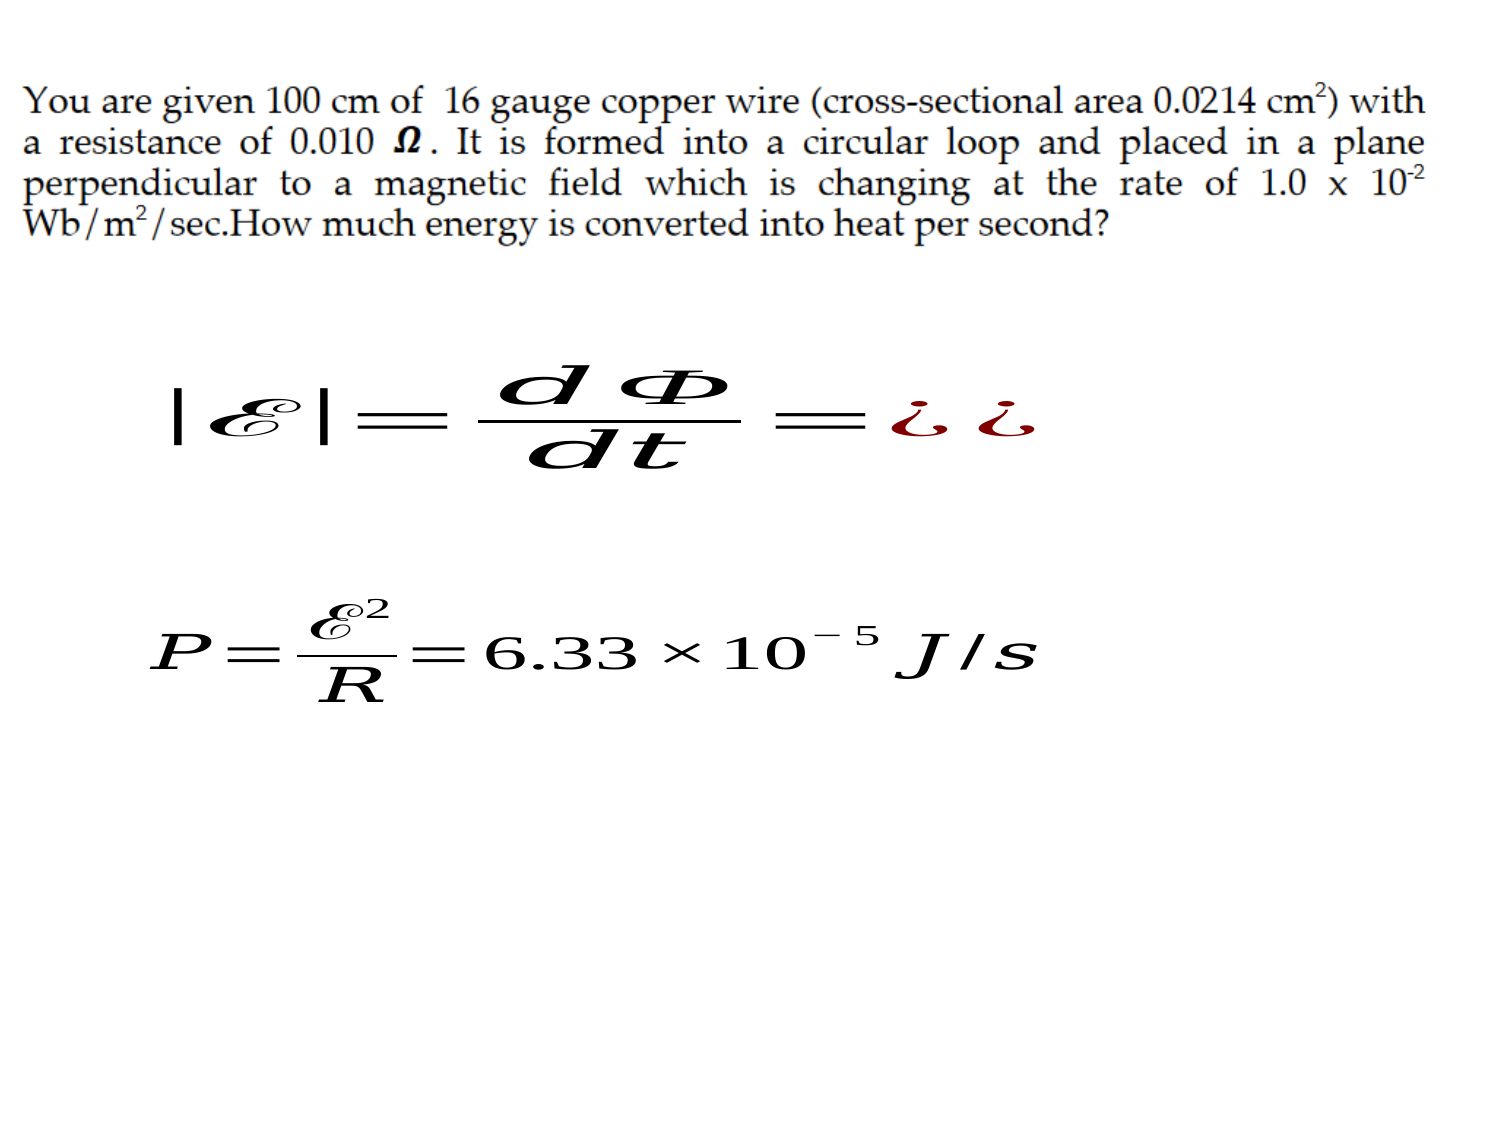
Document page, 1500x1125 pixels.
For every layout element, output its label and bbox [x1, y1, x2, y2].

picture [16, 77, 1440, 258]
